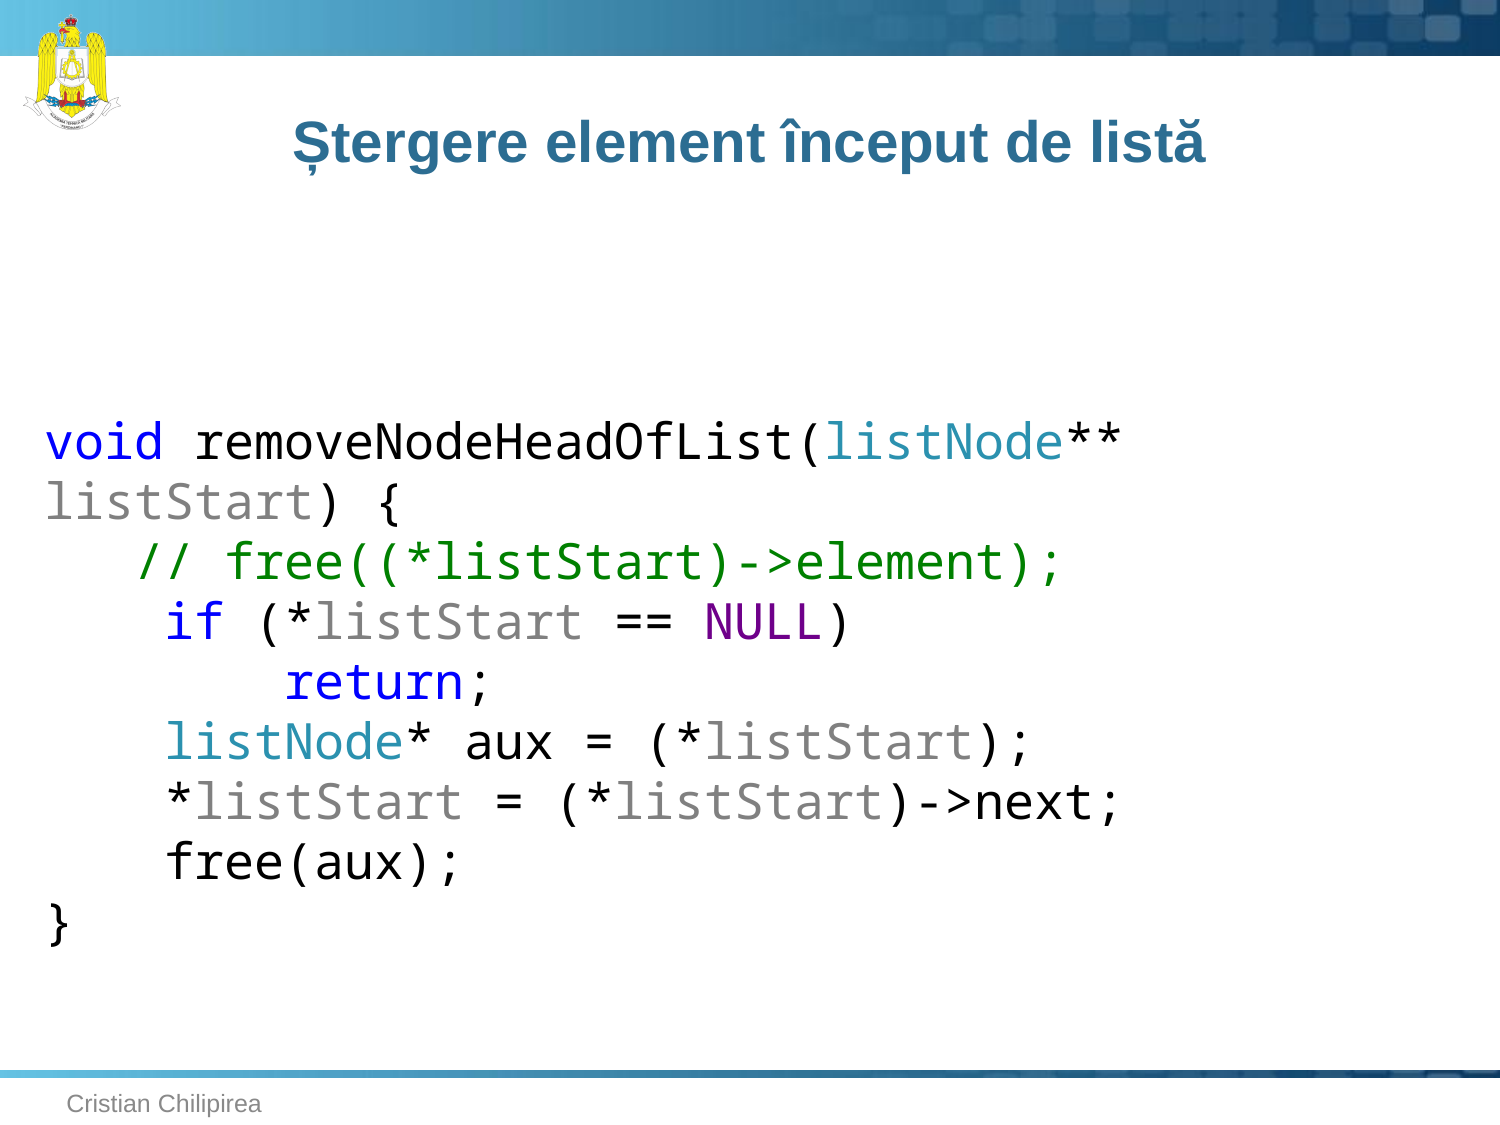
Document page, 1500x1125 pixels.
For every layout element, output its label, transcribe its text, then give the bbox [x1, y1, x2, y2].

text_box void removeNodeHeadOfList(listNode** listStart) { // free((*listStart)->element); if (*listStart == NULL) return; listNode* aux = (*listStart); *listStart = (*listStart)->next; free(aux); } [29, 402, 1427, 958]
title Ștergere element început de listă [51, 102, 1449, 178]
picture [0, 1070, 1500, 1078]
footer Cristian Chilipirea [51, 1083, 1157, 1125]
picture [0, 0, 1500, 130]
